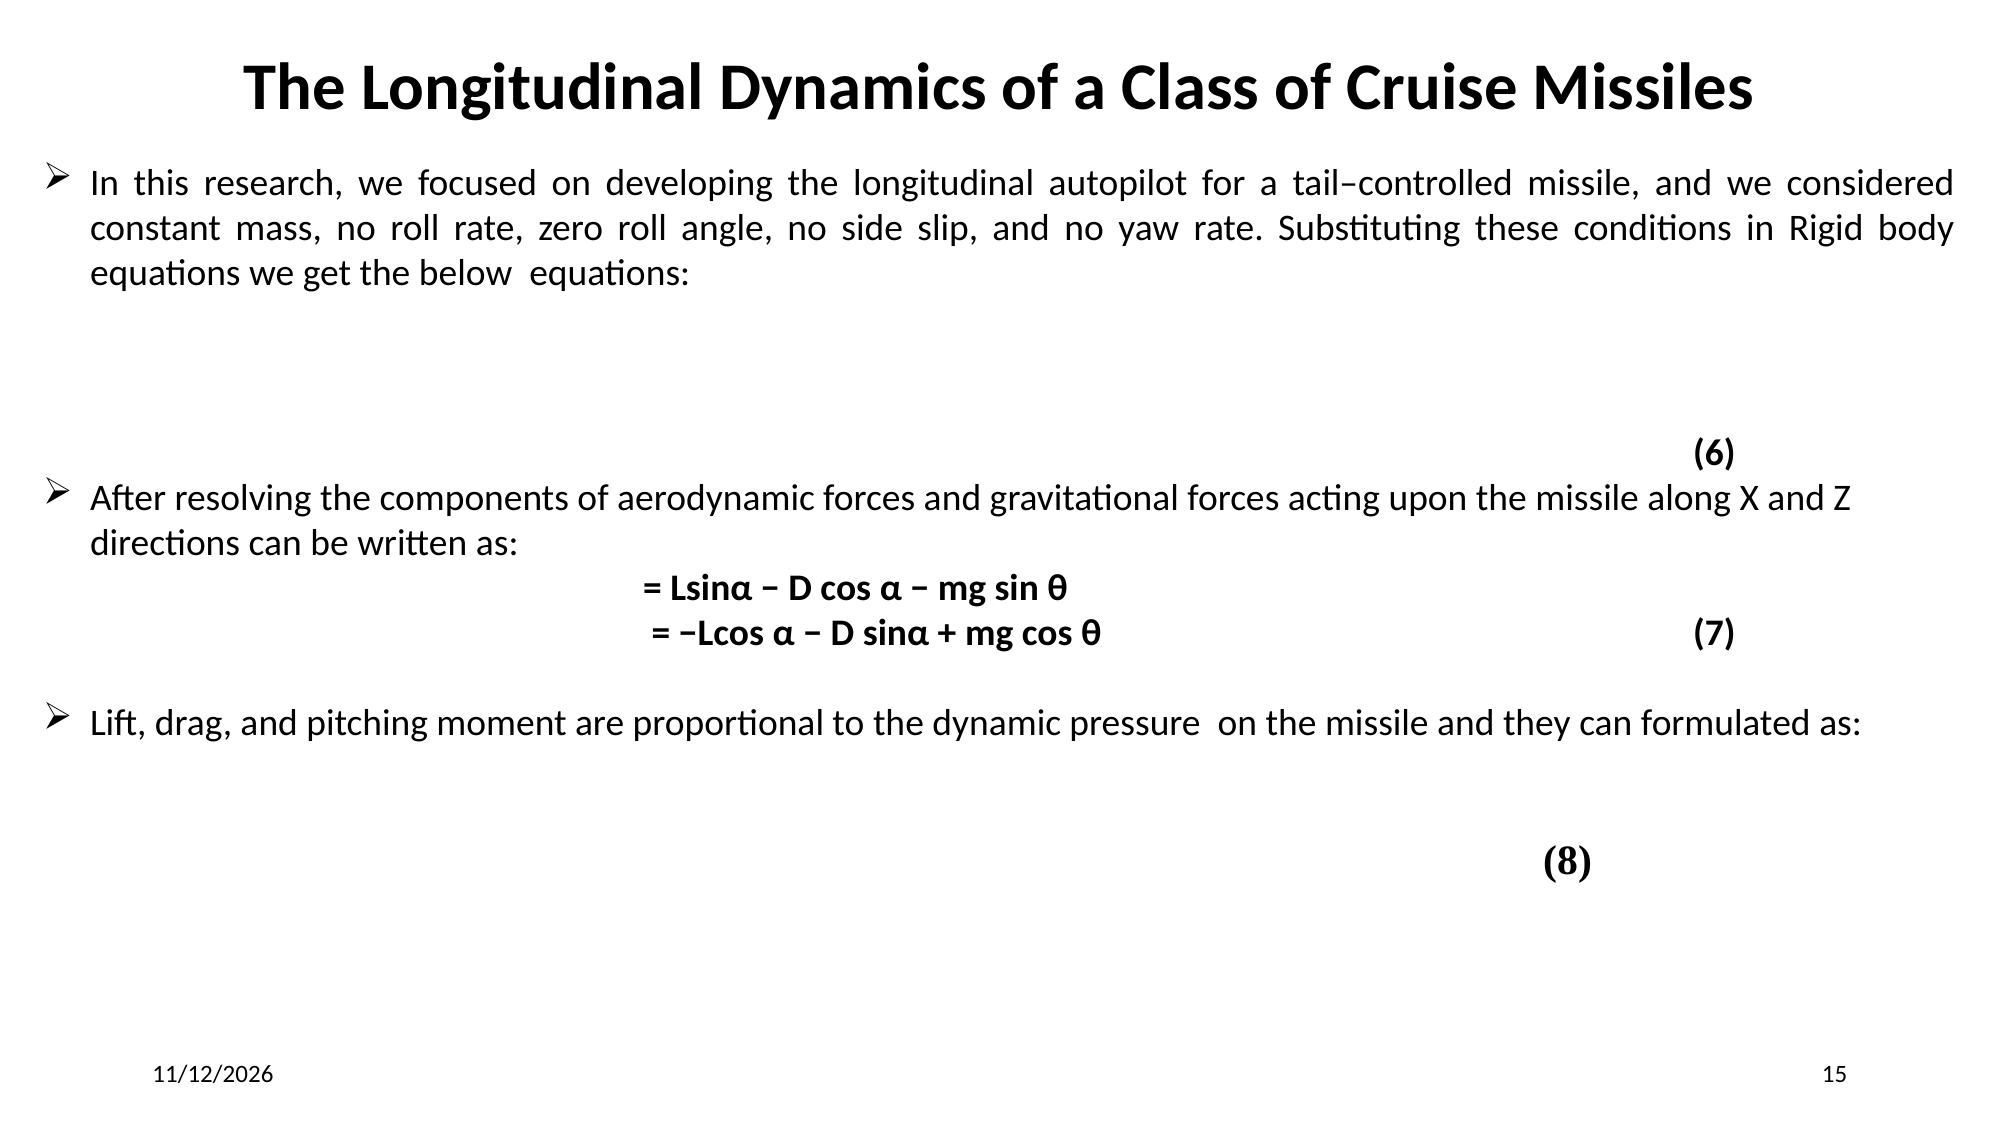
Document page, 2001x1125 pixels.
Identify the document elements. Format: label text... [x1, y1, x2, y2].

slide_number 15 [1412, 1042, 1863, 1103]
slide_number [137, 1042, 588, 1103]
title The Longitudinal Dynamics of a Class of Cruise Missiles [28, 30, 1972, 131]
